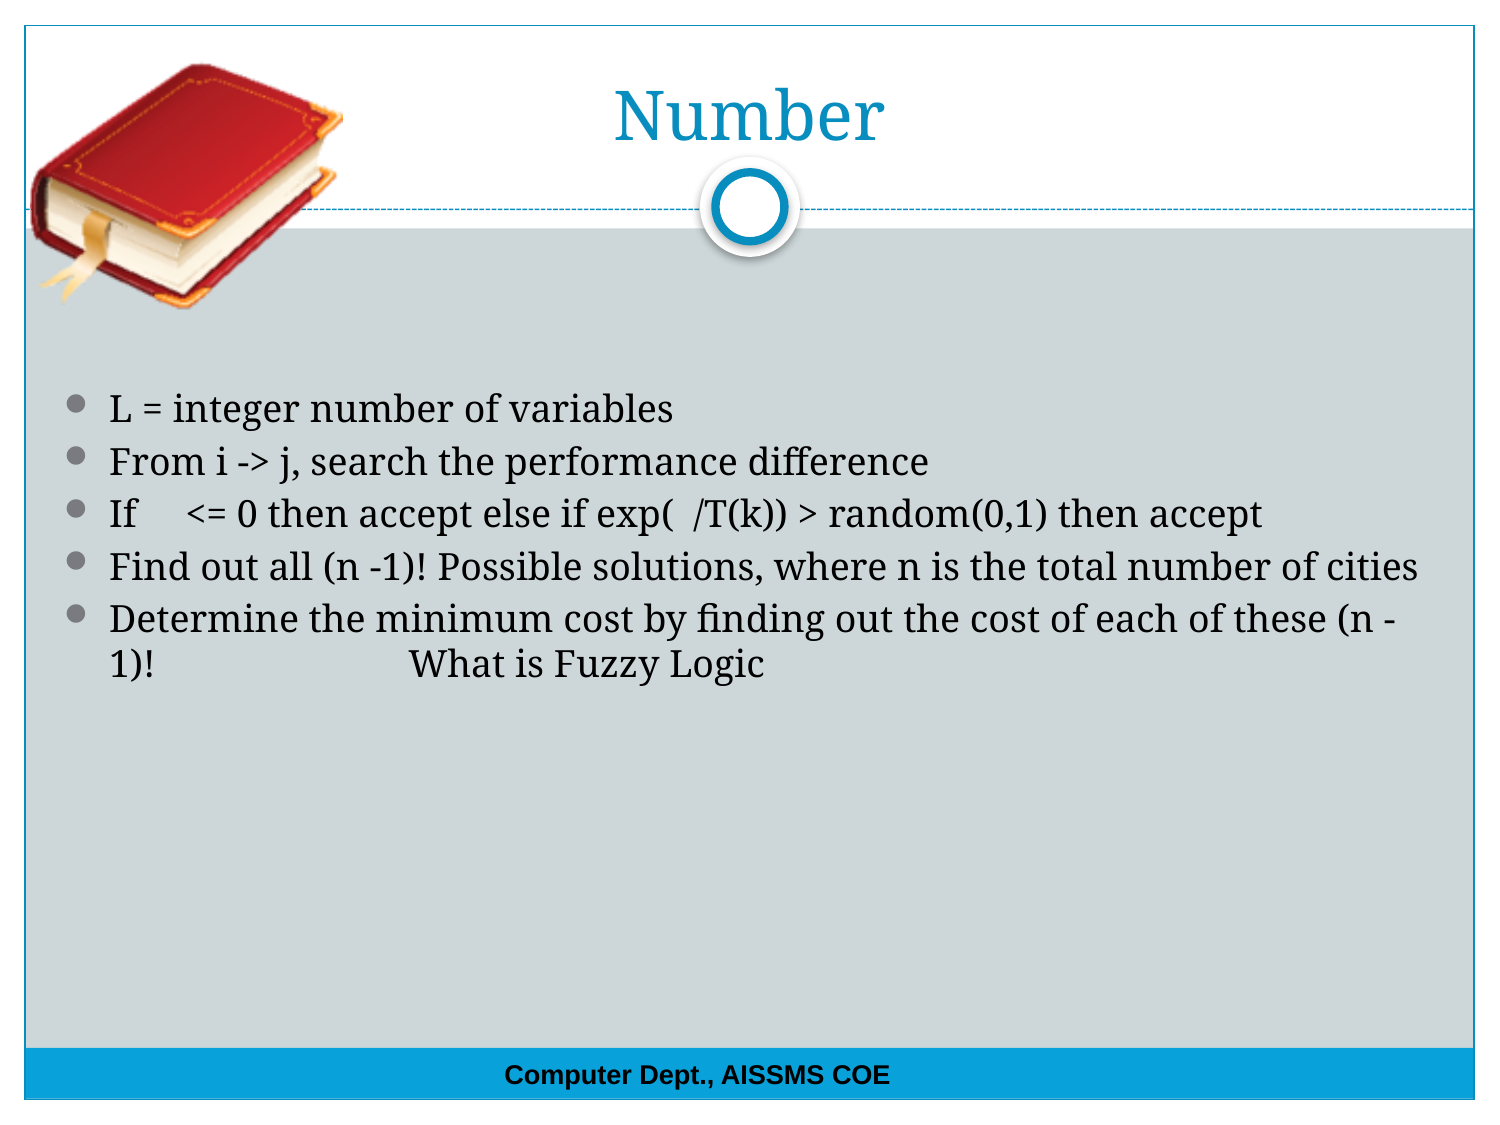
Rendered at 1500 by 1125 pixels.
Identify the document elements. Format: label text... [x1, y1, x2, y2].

text_box Computer Dept., AISSMS COE [489, 989, 906, 1098]
list L = integer number of variables From i -> j, search the performance difference If <= 0 then accept else if exp( /T(k)) > random(0,1) then accept Find out all (n -1)! Possible solutions, where n is the total number of cities Determine the minimum cost by finding out the cost of each of these (n -1)! What is Fuzzy Logic [49, 250, 1445, 1001]
picture [29, 29, 343, 343]
title Number [348, 37, 1450, 162]
